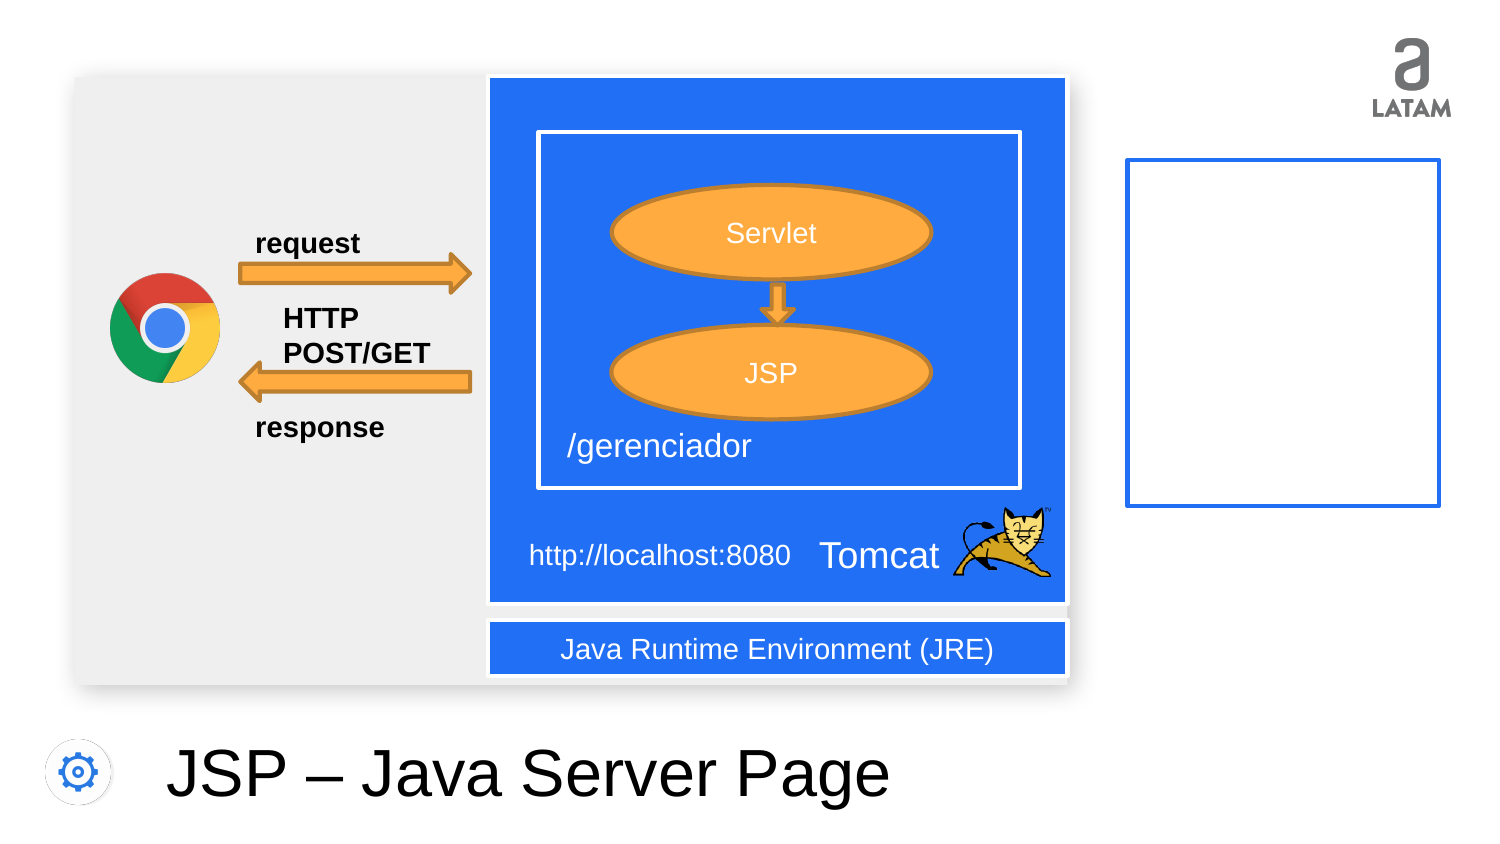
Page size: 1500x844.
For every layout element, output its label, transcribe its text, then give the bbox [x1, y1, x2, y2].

text_box [486, 74, 1070, 606]
text_box [238, 360, 473, 401]
text_box response [240, 401, 448, 451]
text_box [238, 252, 473, 295]
text_box JSP [609, 322, 934, 422]
text_box [536, 130, 1022, 490]
text_box Java Runtime Environment (JRE) [486, 618, 1070, 678]
picture [44, 738, 111, 805]
text_box HTTP POST/GET [268, 291, 448, 377]
picture [1373, 38, 1451, 117]
picture [952, 507, 1051, 578]
text_box /gerenciador [552, 416, 772, 472]
text_box JSP – Java Server Page [151, 722, 1068, 817]
text_box http://localhost:8080 [514, 528, 820, 579]
text_box Tomcat [804, 523, 950, 584]
text_box [759, 282, 796, 328]
text_box request [240, 217, 444, 267]
text_box Servlet [609, 182, 934, 282]
picture [110, 273, 221, 383]
